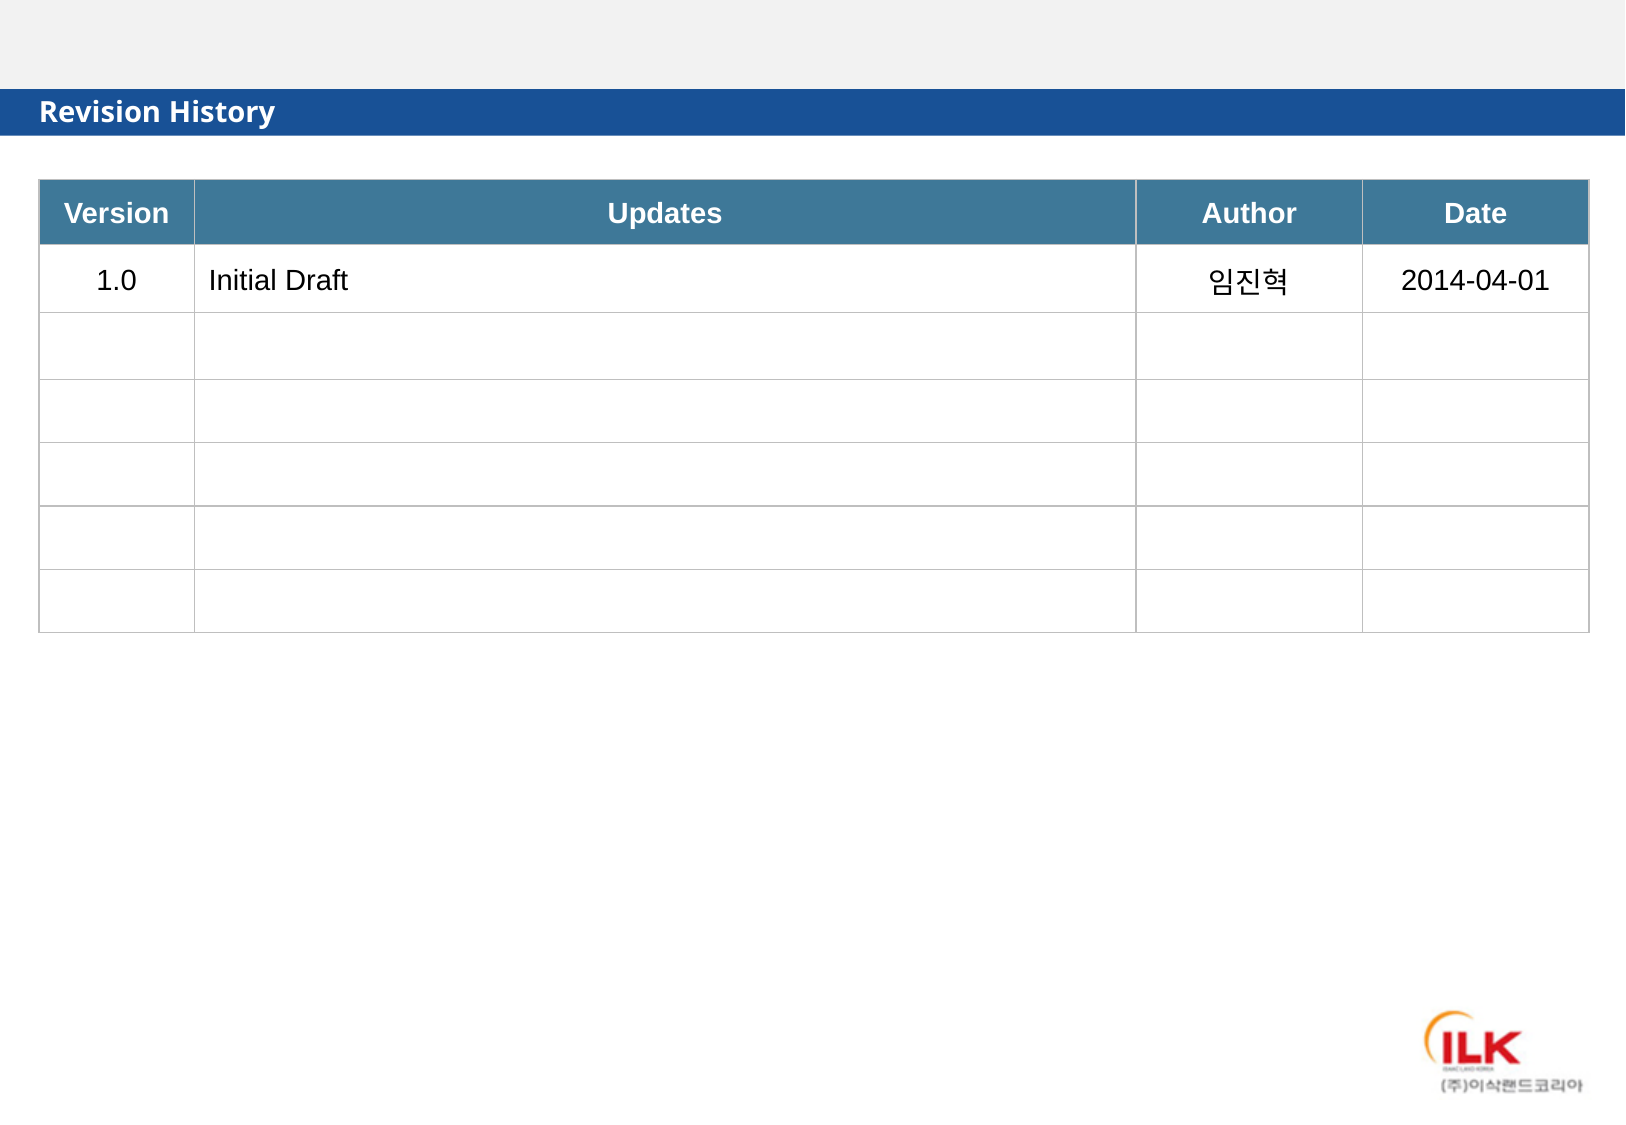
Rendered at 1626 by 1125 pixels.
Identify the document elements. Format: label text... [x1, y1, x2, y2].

table_cell 임진혁 [1137, 245, 1362, 312]
table_cell 2014-04-01 [1363, 245, 1588, 312]
table_cell [1137, 380, 1362, 442]
text_box Revision History [38, 93, 1507, 129]
table_header Author [1137, 180, 1362, 244]
table_header Date [1363, 180, 1588, 244]
table_cell [1363, 443, 1588, 505]
table_cell [1137, 570, 1362, 632]
table_cell Initial Draft [195, 245, 1135, 312]
table_cell [195, 507, 1135, 569]
table_cell [1137, 313, 1362, 379]
table_header Updates [195, 180, 1135, 244]
table_cell [1363, 313, 1588, 379]
table_cell [40, 380, 194, 442]
table_cell 1.0 [40, 245, 194, 312]
table_cell [195, 443, 1135, 505]
table_cell [1363, 380, 1588, 442]
table_cell [1363, 507, 1588, 569]
picture [1414, 1005, 1592, 1100]
table_cell [1363, 570, 1588, 632]
table_cell [1137, 443, 1362, 505]
table_cell [195, 313, 1135, 379]
table_cell [1137, 507, 1362, 569]
table_cell [40, 443, 194, 505]
table_cell [195, 570, 1135, 632]
table_cell [40, 507, 194, 569]
table_header Version [40, 180, 194, 244]
table_cell [40, 570, 194, 632]
table_cell [40, 313, 194, 379]
table_cell [195, 380, 1135, 442]
